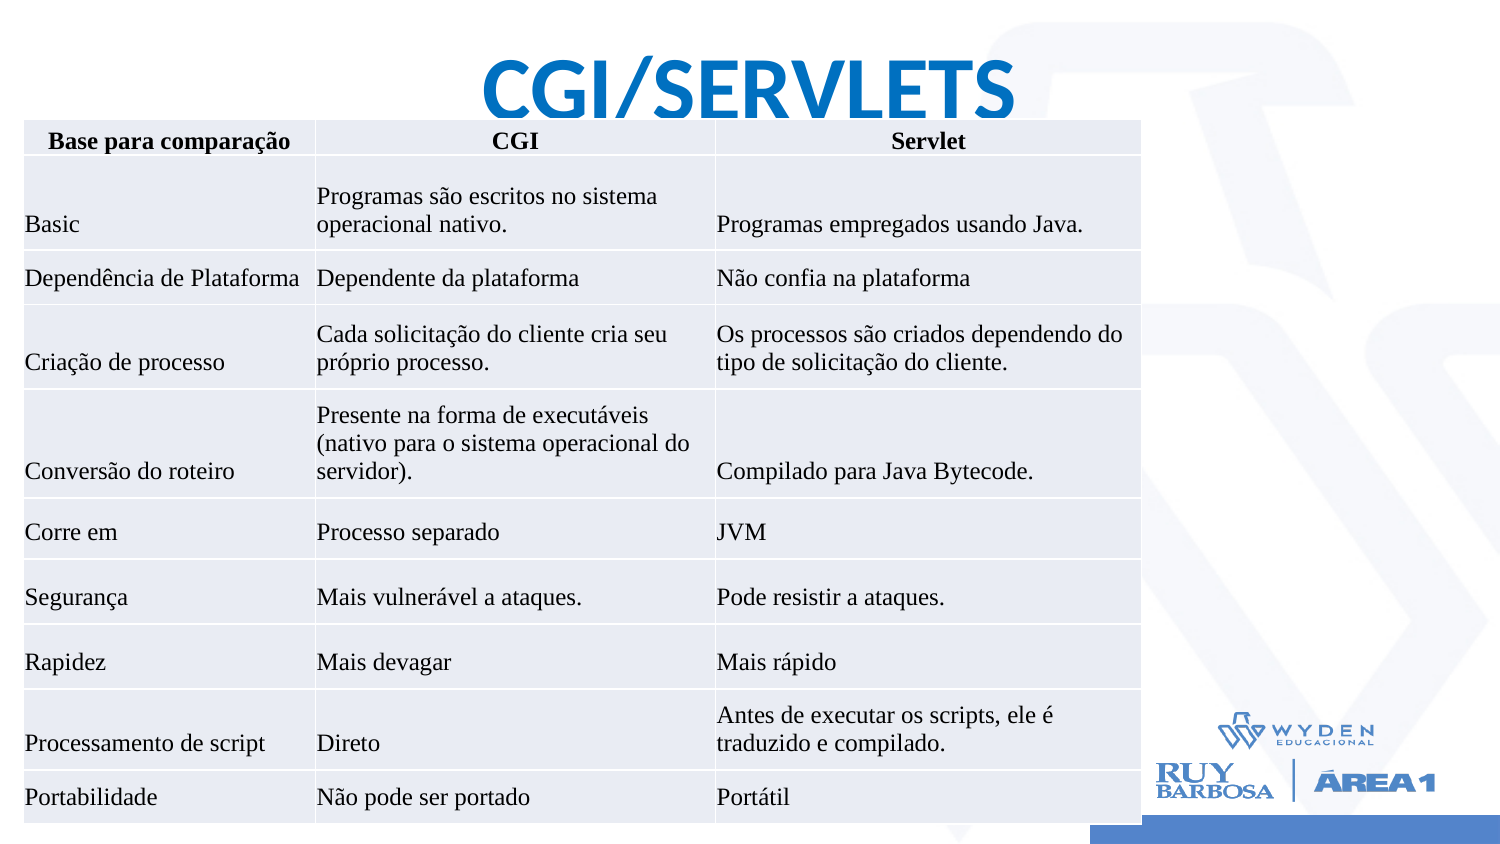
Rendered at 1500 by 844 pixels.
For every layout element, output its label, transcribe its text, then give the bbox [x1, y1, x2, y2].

table_cell Antes de executar os scripts, ele é traduzido e compilado. [716, 690, 1141, 769]
table_cell Mais vulnerável a ataques. [316, 560, 715, 623]
table_cell Mais devagar [316, 625, 715, 688]
table_header CGI [316, 120, 715, 154]
table_cell Portátil [716, 771, 1141, 823]
table_cell JVM [716, 499, 1141, 558]
table_header Base para comparação [24, 120, 315, 154]
table_cell Dependente da plataforma [316, 251, 715, 304]
table_cell Não confia na plataforma [716, 251, 1141, 304]
table_cell Mais rápido [716, 625, 1141, 688]
table_cell Criação de processo [24, 305, 315, 388]
table_cell Direto [316, 690, 715, 769]
table_cell Processamento de script [24, 690, 315, 769]
picture [0, 0, 1500, 844]
title CGI/SERVLETS [74, 12, 1426, 155]
table_cell Processo separado [316, 499, 715, 558]
table_cell Segurança [24, 560, 315, 623]
table_cell Dependência de Plataforma [24, 251, 315, 304]
table_cell Basic [24, 156, 315, 249]
table_cell Compilado para Java Bytecode. [716, 390, 1141, 497]
table_header Servlet [716, 120, 1141, 154]
table_cell Cada solicitação do cliente cria seu próprio processo. [316, 305, 715, 388]
table_cell Conversão do roteiro [24, 390, 315, 497]
list [1142, 169, 1479, 811]
table_cell Presente na forma de executáveis ​​(nativo para o sistema operacional do servidor). [316, 390, 715, 497]
table_cell Pode resistir a ataques. [716, 560, 1141, 623]
table_cell Programas são escritos no sistema operacional nativo. [316, 156, 715, 249]
table_cell Não pode ser portado [316, 771, 715, 823]
table_cell Programas empregados usando Java. [716, 156, 1141, 249]
table_cell Rapidez [24, 625, 315, 688]
table_cell Portabilidade [24, 771, 315, 823]
table_cell Os processos são criados dependendo do tipo de solicitação do cliente. [716, 305, 1141, 388]
table_cell Corre em [24, 499, 315, 558]
